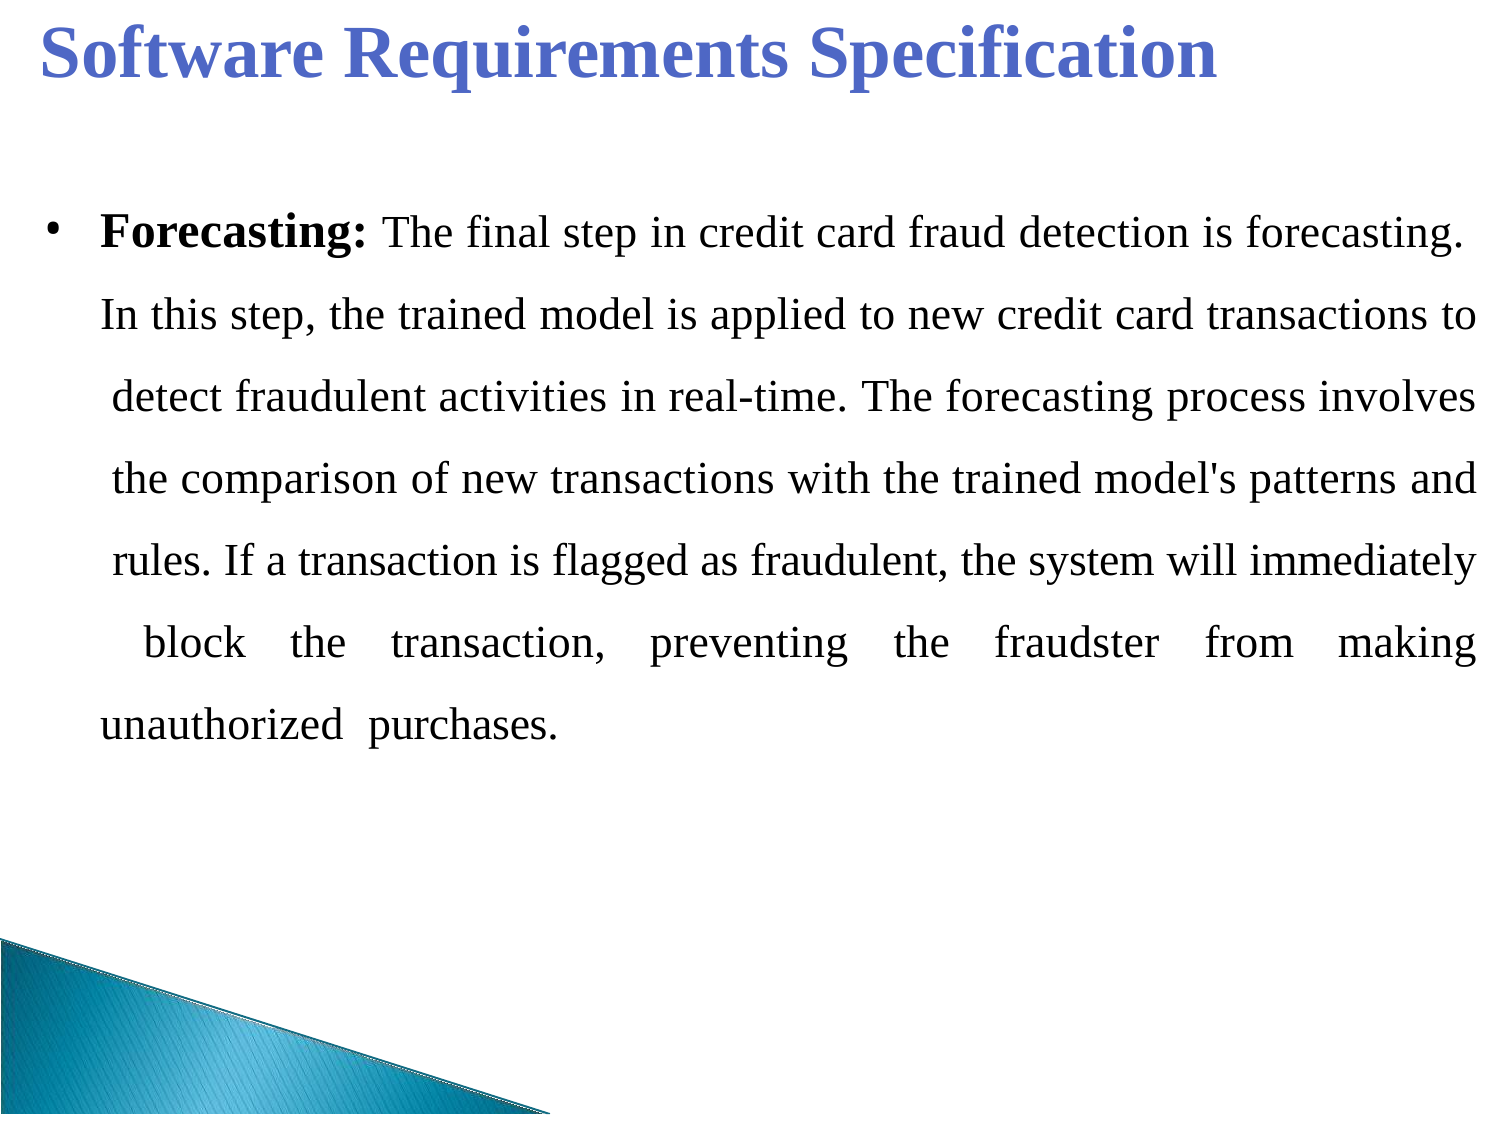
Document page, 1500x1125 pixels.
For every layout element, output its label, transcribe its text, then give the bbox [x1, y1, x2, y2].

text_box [0, 937, 551, 1115]
title Software Requirements Specification [37, 0, 1224, 190]
text_box Forecasting: The final step in credit card fraud detection is forecasting. In this step, the trained model is applied to new credit card transactions to detect fraudulent activities in real-time. The forecasting process involves the comparison of new transactions with the trained model's patterns and rules. If a transaction is flagged as fraudulent, the system will immediately block the transaction, preventing the fraudster from making unauthorized purchases. [41, 164, 1479, 749]
